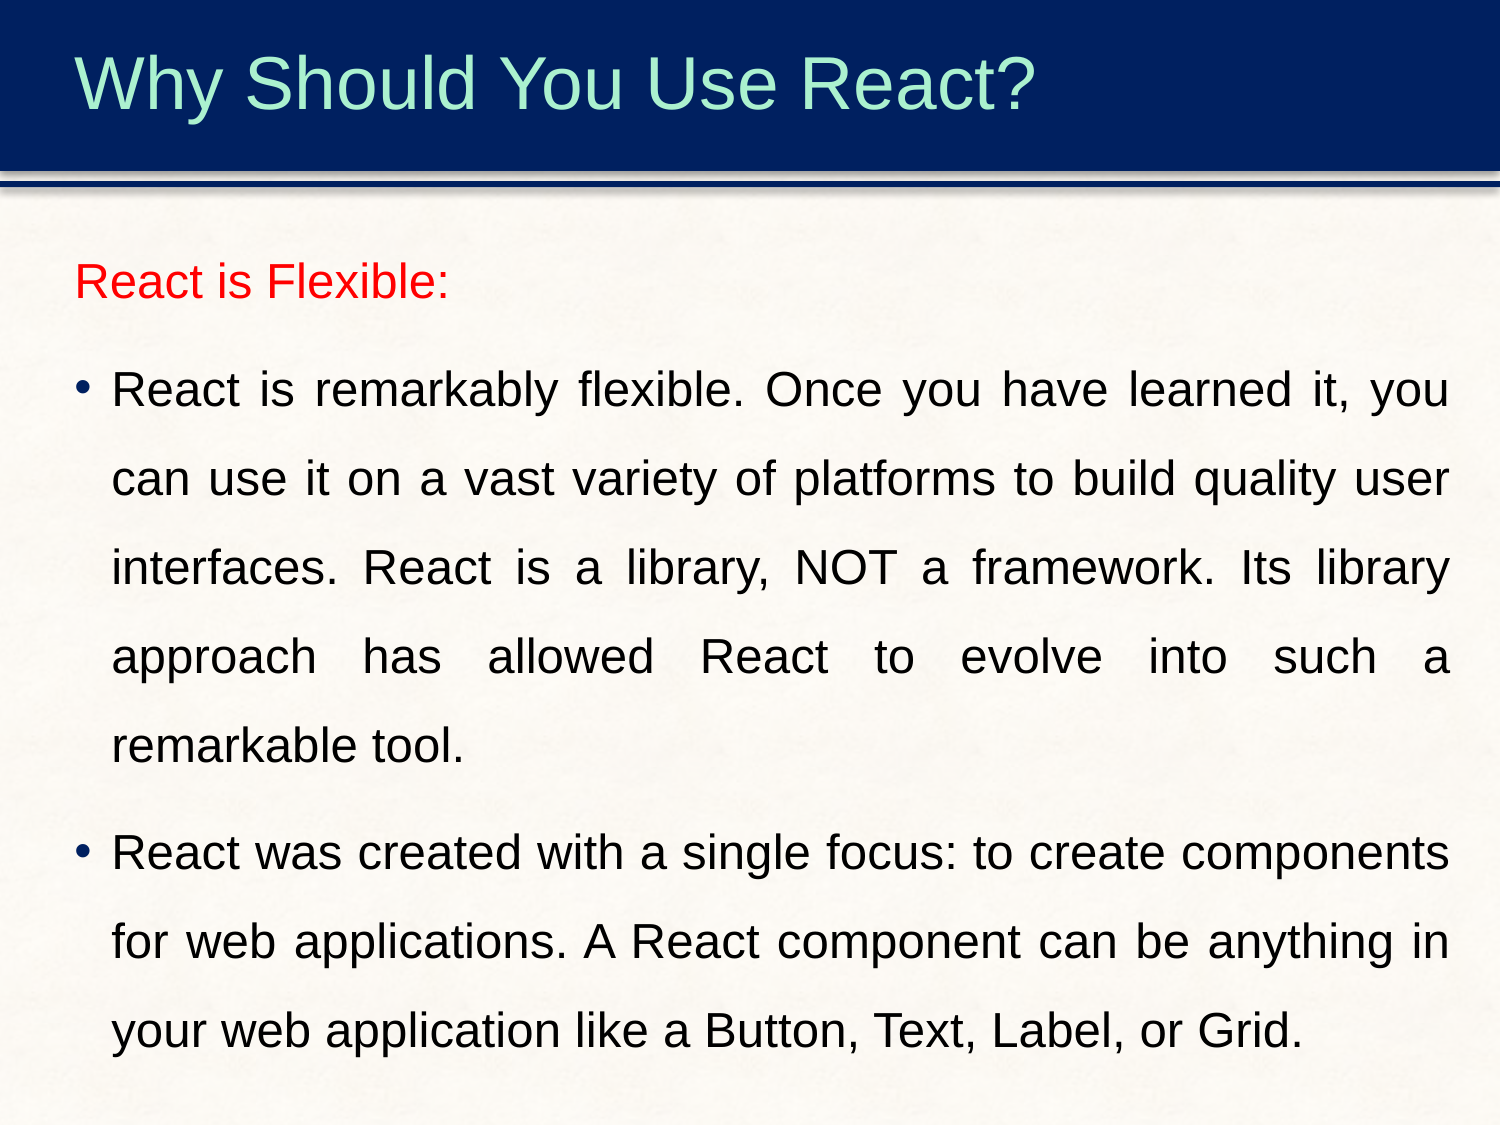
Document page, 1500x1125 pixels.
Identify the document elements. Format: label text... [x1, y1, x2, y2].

title Why Should You Use React? [59, 0, 1500, 171]
list React is Flexible: React is remarkably flexible. Once you have learned it, you can use it on a vast variety of platforms to build quality user interfaces. React is a library, NOT a framework. Its library approach has allowed React to evolve into such a remarkable tool. React was created with a single focus: to create components for web applications. A React component can be anything in your web application like a Button, Text, Label, or Grid. [59, 212, 1468, 1099]
